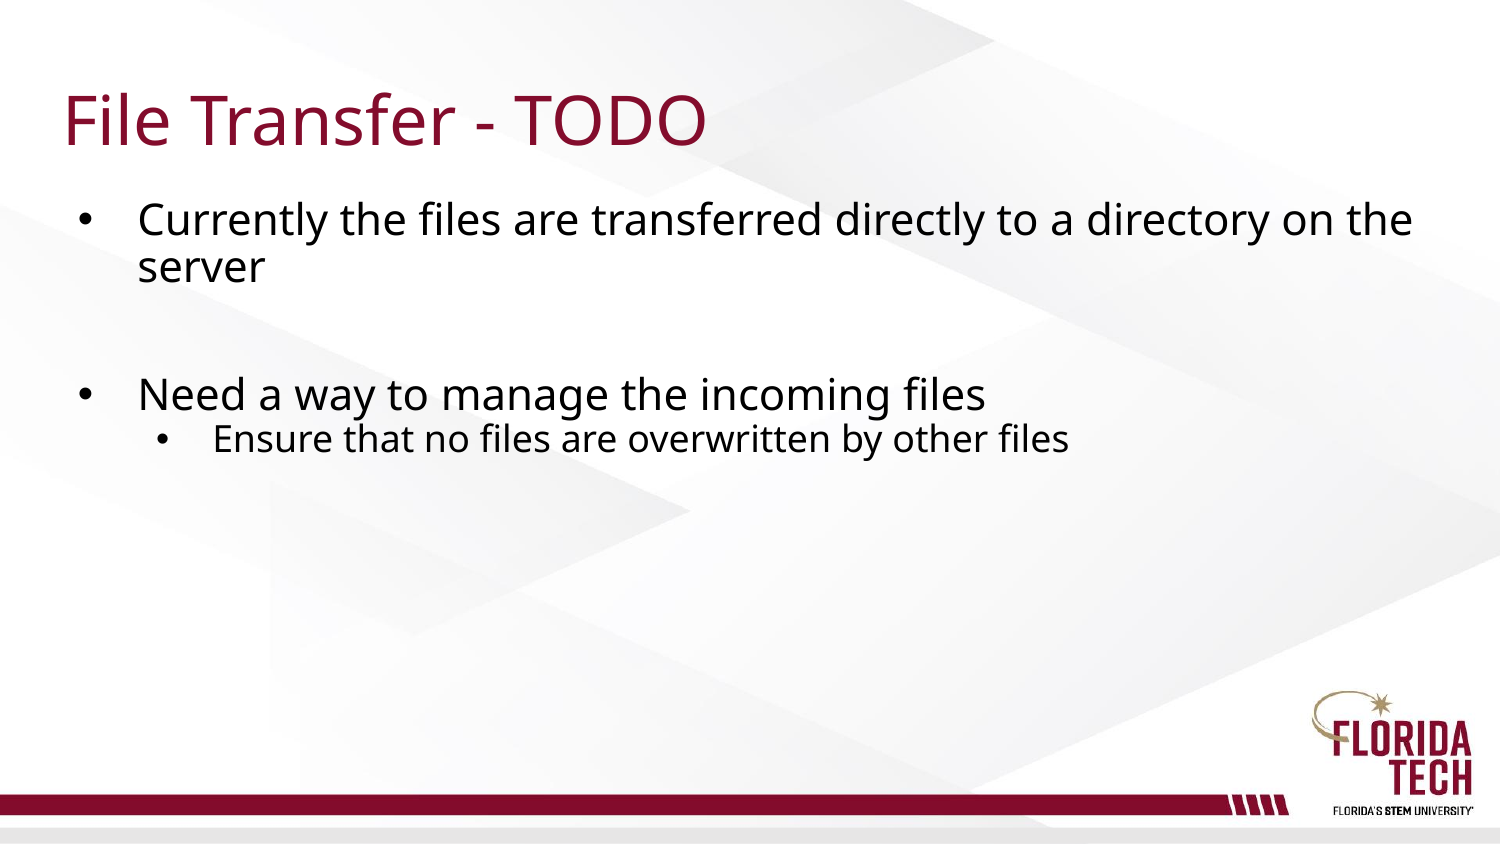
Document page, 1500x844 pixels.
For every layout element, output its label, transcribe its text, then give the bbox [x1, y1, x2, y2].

picture [0, 0, 1500, 827]
title File Transfer - TODO [51, 72, 1449, 174]
list Currently the files are transferred directly to a directory on the server Need a way to manage the incoming files Ensure that no files are overwritten by other files [51, 192, 1449, 750]
